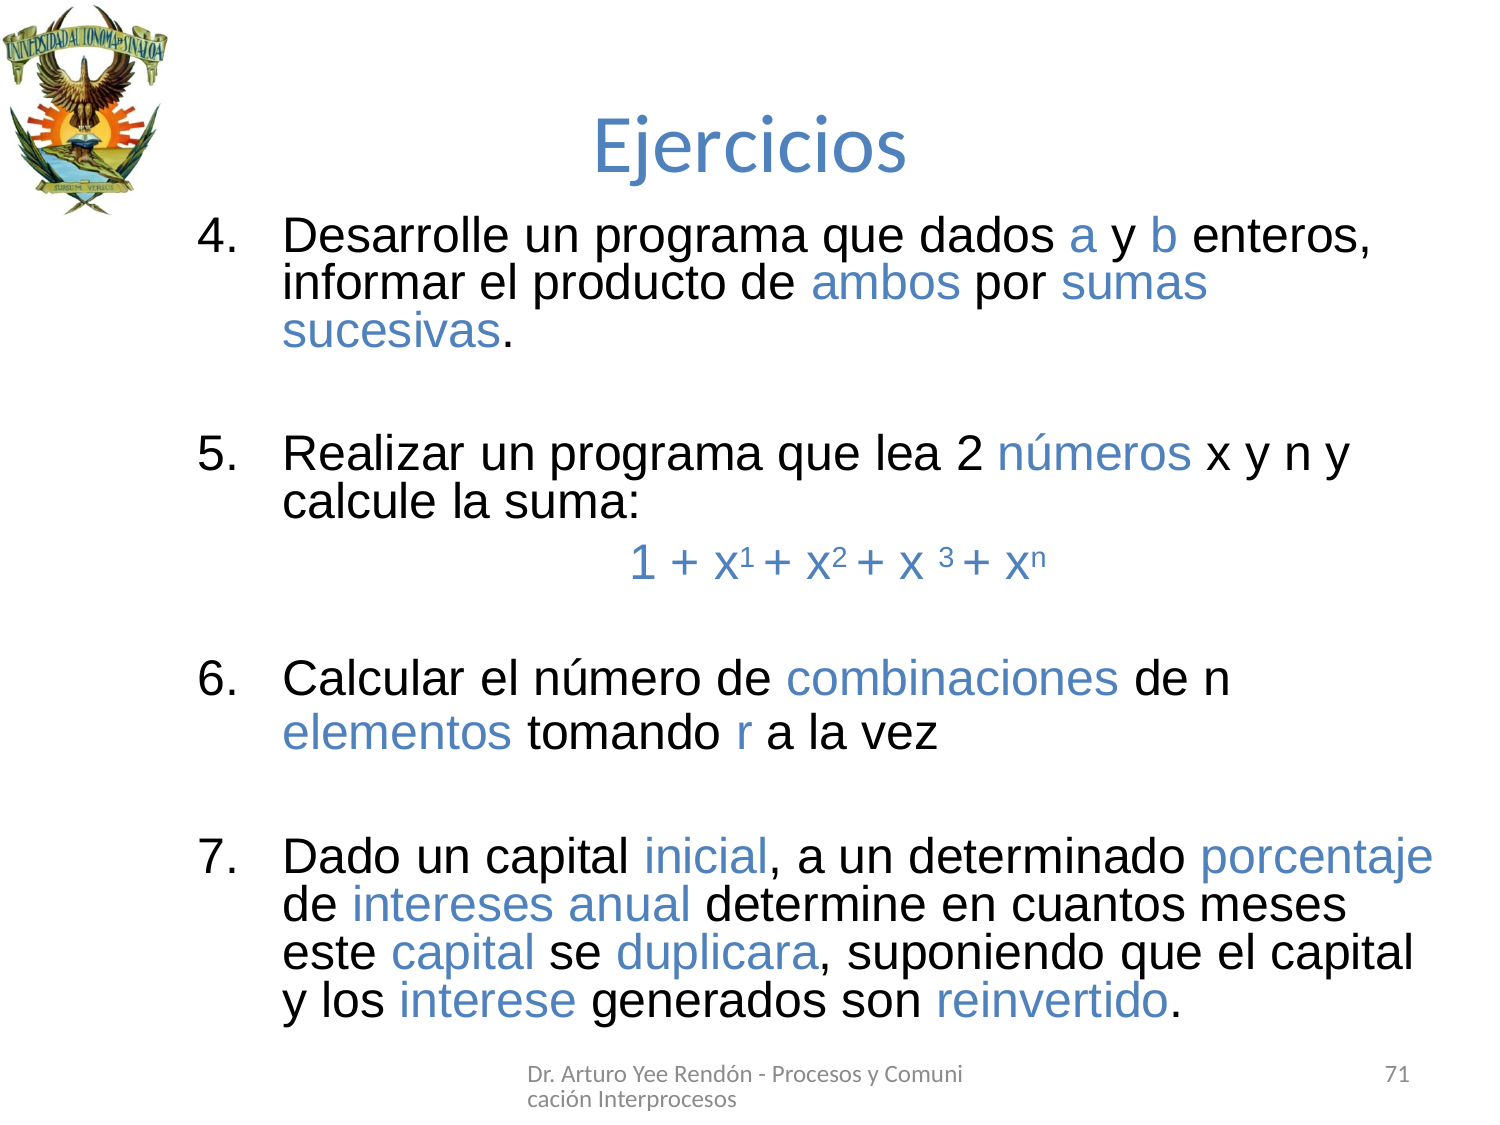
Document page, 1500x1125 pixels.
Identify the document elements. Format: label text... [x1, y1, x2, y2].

text_box Desarrolle un programa que dados a y b enteros, informar el producto de ambos por sumas sucesivas. Realizar un programa que lea 2 números x y n y calcule la suma: 1 + x1 + x2 + x 3 + xn Calcular el número de combinaciones de n elementos tomando r a la vez Dado un capital inicial, a un determinado porcentaje de intereses anual determine en cuantos meses este capital se duplicara, suponiendo que el capital y los interese generados son reinvertido. [195, 214, 1437, 1027]
slide_number 71 [1074, 1042, 1425, 1103]
picture [0, 3, 170, 219]
title Ejercicios [75, 44, 1425, 233]
footer Dr. Arturo Yee Rendón - Procesos y Comunicación Interprocesos [512, 1042, 988, 1103]
